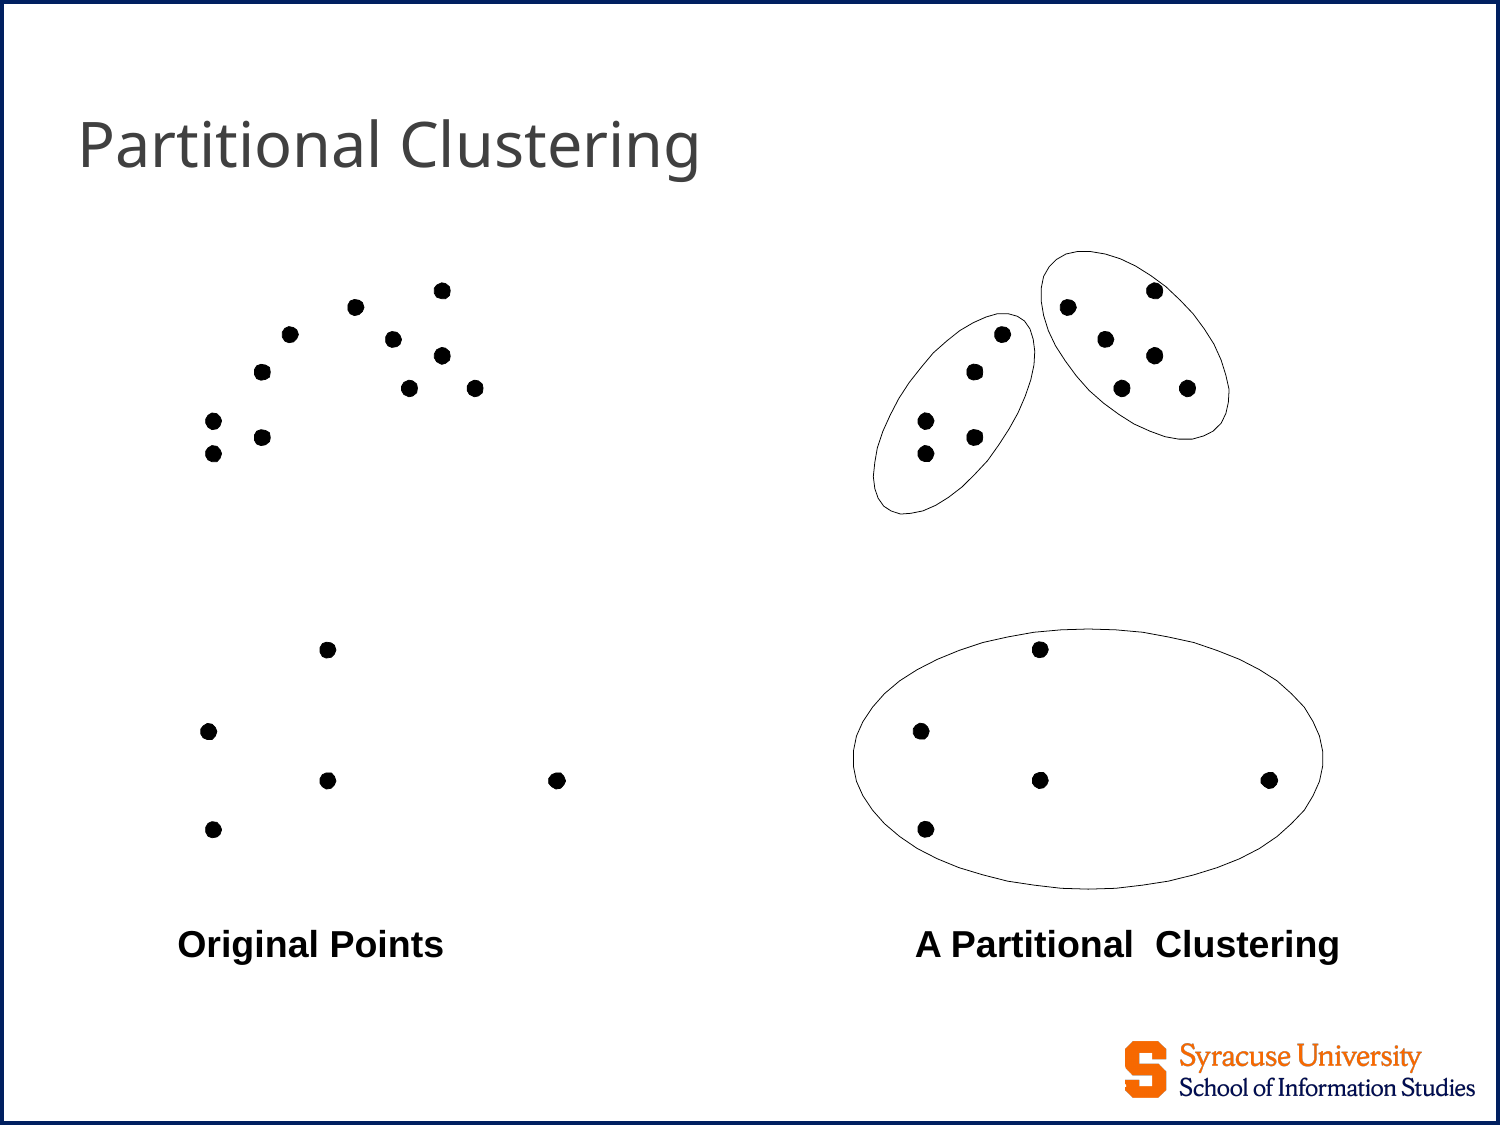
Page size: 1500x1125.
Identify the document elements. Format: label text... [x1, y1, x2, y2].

text_box [434, 282, 451, 299]
text_box Original Points [162, 912, 550, 973]
text_box [200, 723, 217, 740]
text_box [347, 299, 365, 316]
text_box [320, 642, 336, 659]
text_box [320, 772, 336, 790]
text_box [774, 212, 1363, 973]
text_box [254, 429, 271, 446]
text_box [205, 821, 222, 838]
text_box [205, 412, 222, 430]
title Partitional Clustering [62, 96, 1421, 188]
text_box [205, 445, 222, 462]
text_box [385, 331, 402, 348]
slide_number 12 [1074, 1042, 1425, 1103]
text_box [282, 326, 299, 343]
text_box [467, 380, 484, 397]
picture [1125, 1041, 1475, 1098]
text_box [434, 347, 451, 365]
text_box [548, 772, 566, 790]
text_box [401, 380, 418, 397]
text_box [254, 364, 271, 381]
